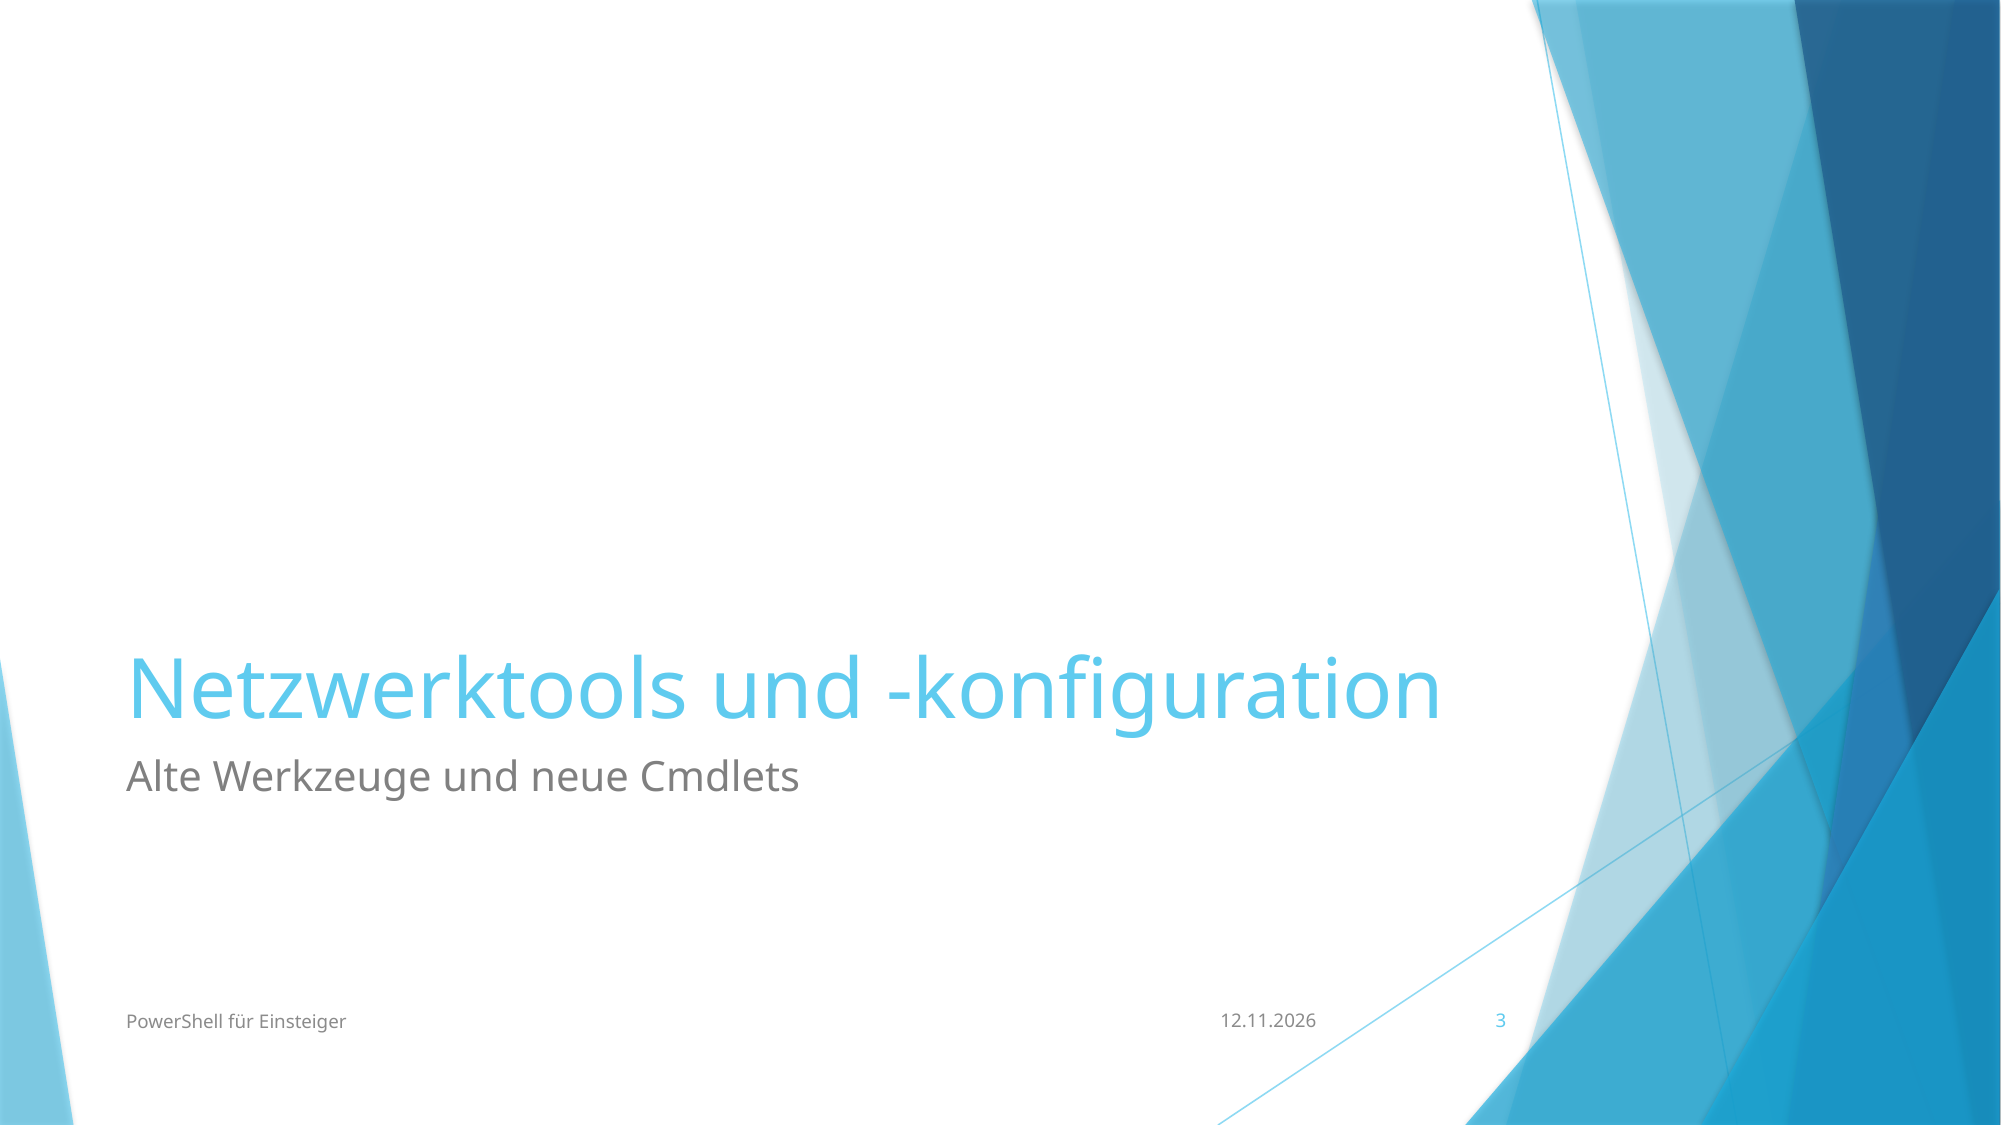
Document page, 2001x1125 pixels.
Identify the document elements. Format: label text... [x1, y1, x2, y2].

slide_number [1181, 991, 1332, 1051]
footer PowerShell für Einsteiger [111, 991, 1145, 1051]
slide_number 3 [1409, 991, 1522, 1051]
title Netzwerktools und -konfiguration [111, 443, 1522, 742]
list Alte Werkzeuge und neue Cmdlets [111, 742, 1522, 884]
